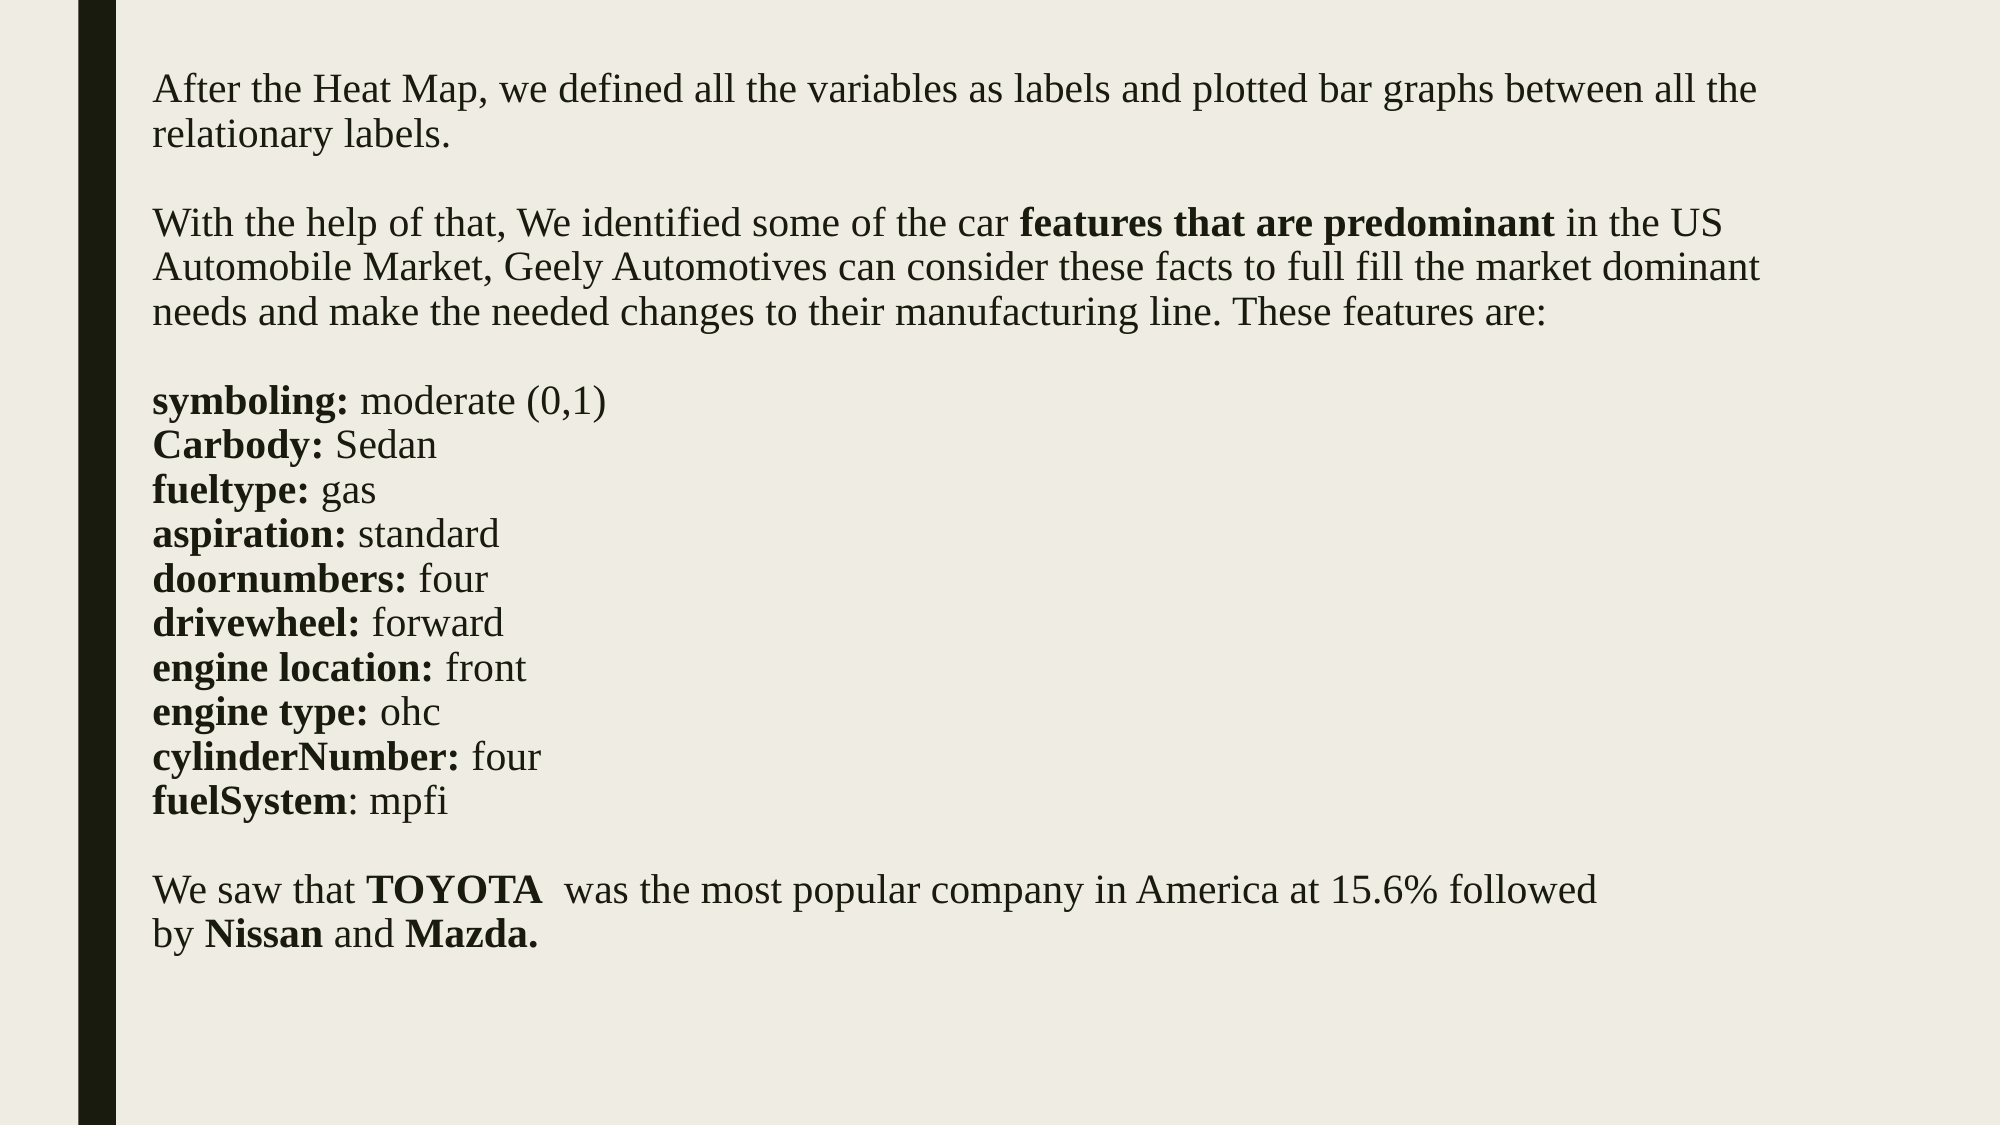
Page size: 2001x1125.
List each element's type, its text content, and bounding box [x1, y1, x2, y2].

title After the Heat Map, we defined all the variables as labels and plotted bar graphs between all the relationary labels. With the help of that, We identified some of the car features that are predominant in the US Automobile Market, Geely Automotives can consider these facts to full fill the market dominant needs and make the needed changes to their manufacturing line. These features are: symboling: moderate (0,1) Carbody: Sedan fueltype: gas aspiration: standard doornumbers: four drivewheel: forward engine location: front engine type: ohc cylinderNumber: four fuelSystem: mpfi We saw that TOYOTA was the most popular company in America at 15.6% followed by Nissan and Mazda. [137, 59, 1863, 1063]
